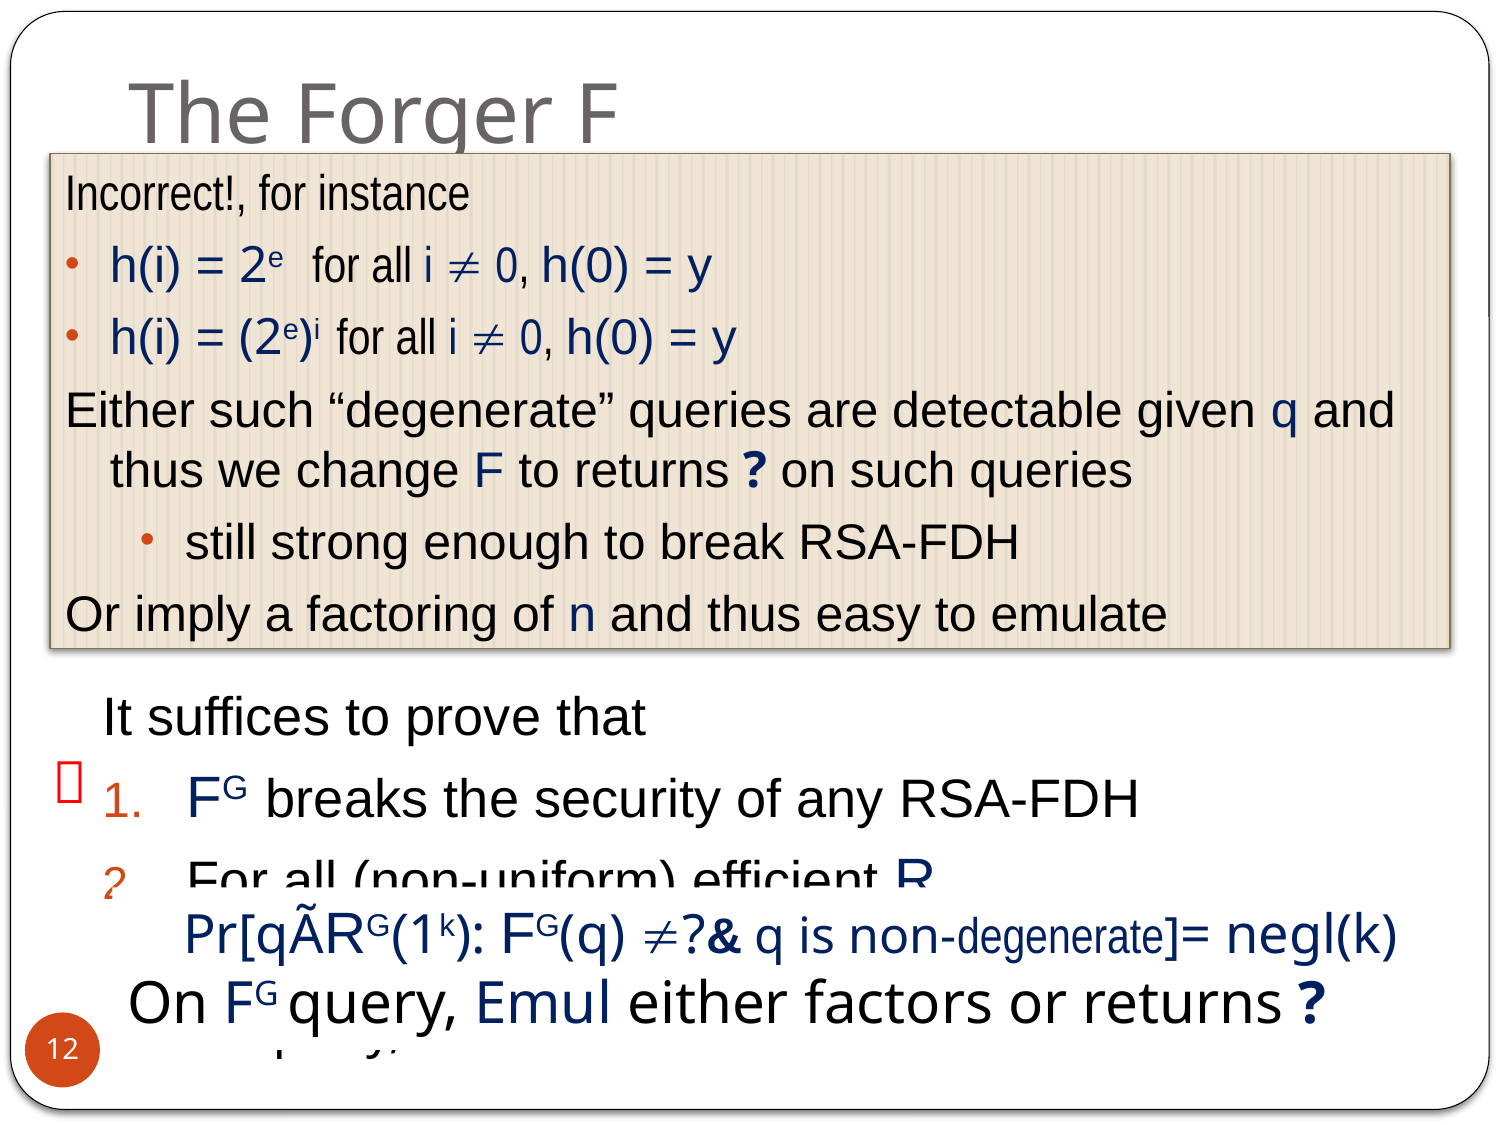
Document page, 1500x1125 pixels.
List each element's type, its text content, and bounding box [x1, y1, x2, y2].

title The Forger F [113, 0, 1389, 151]
list FG(n,e,h,x1,…,xt) If |h|<t, and 8i2[t] hG(i) ´ xie [Gn] Compute (say by factoring n) d ´ e-1 mod Á(n) and return (hG(0))d [Gn] Otherwise, return ? It suffices to prove that FG breaks the security of any RSA-FDH For all (non-uniform) efficient R, Pr[qÃRG(1k): FG (q)  ?] = negl(k) On FG query, Emul returns ? [87, 657, 1450, 1038]
text_box Incorrect!, for instance h(i) = 2e for all i  0, h(0) = y h(i) = (2e)i for all i  0, h(0) = y Either such “degenerate” queries are detectable given q and thus we change F to returns ? on such queries still strong enough to break RSA-FDH Or imply a factoring of n and thus easy to emulate [49, 153, 1451, 649]
text_box Pr[qÃRG(1k): FG(q) ?& q is non-degenerate]= negl(k) On FG query, Emul either factors or returns ? [112, 887, 1450, 1050]
slide_number 12 [24, 1012, 100, 1088]
text_box  [37, 737, 100, 823]
